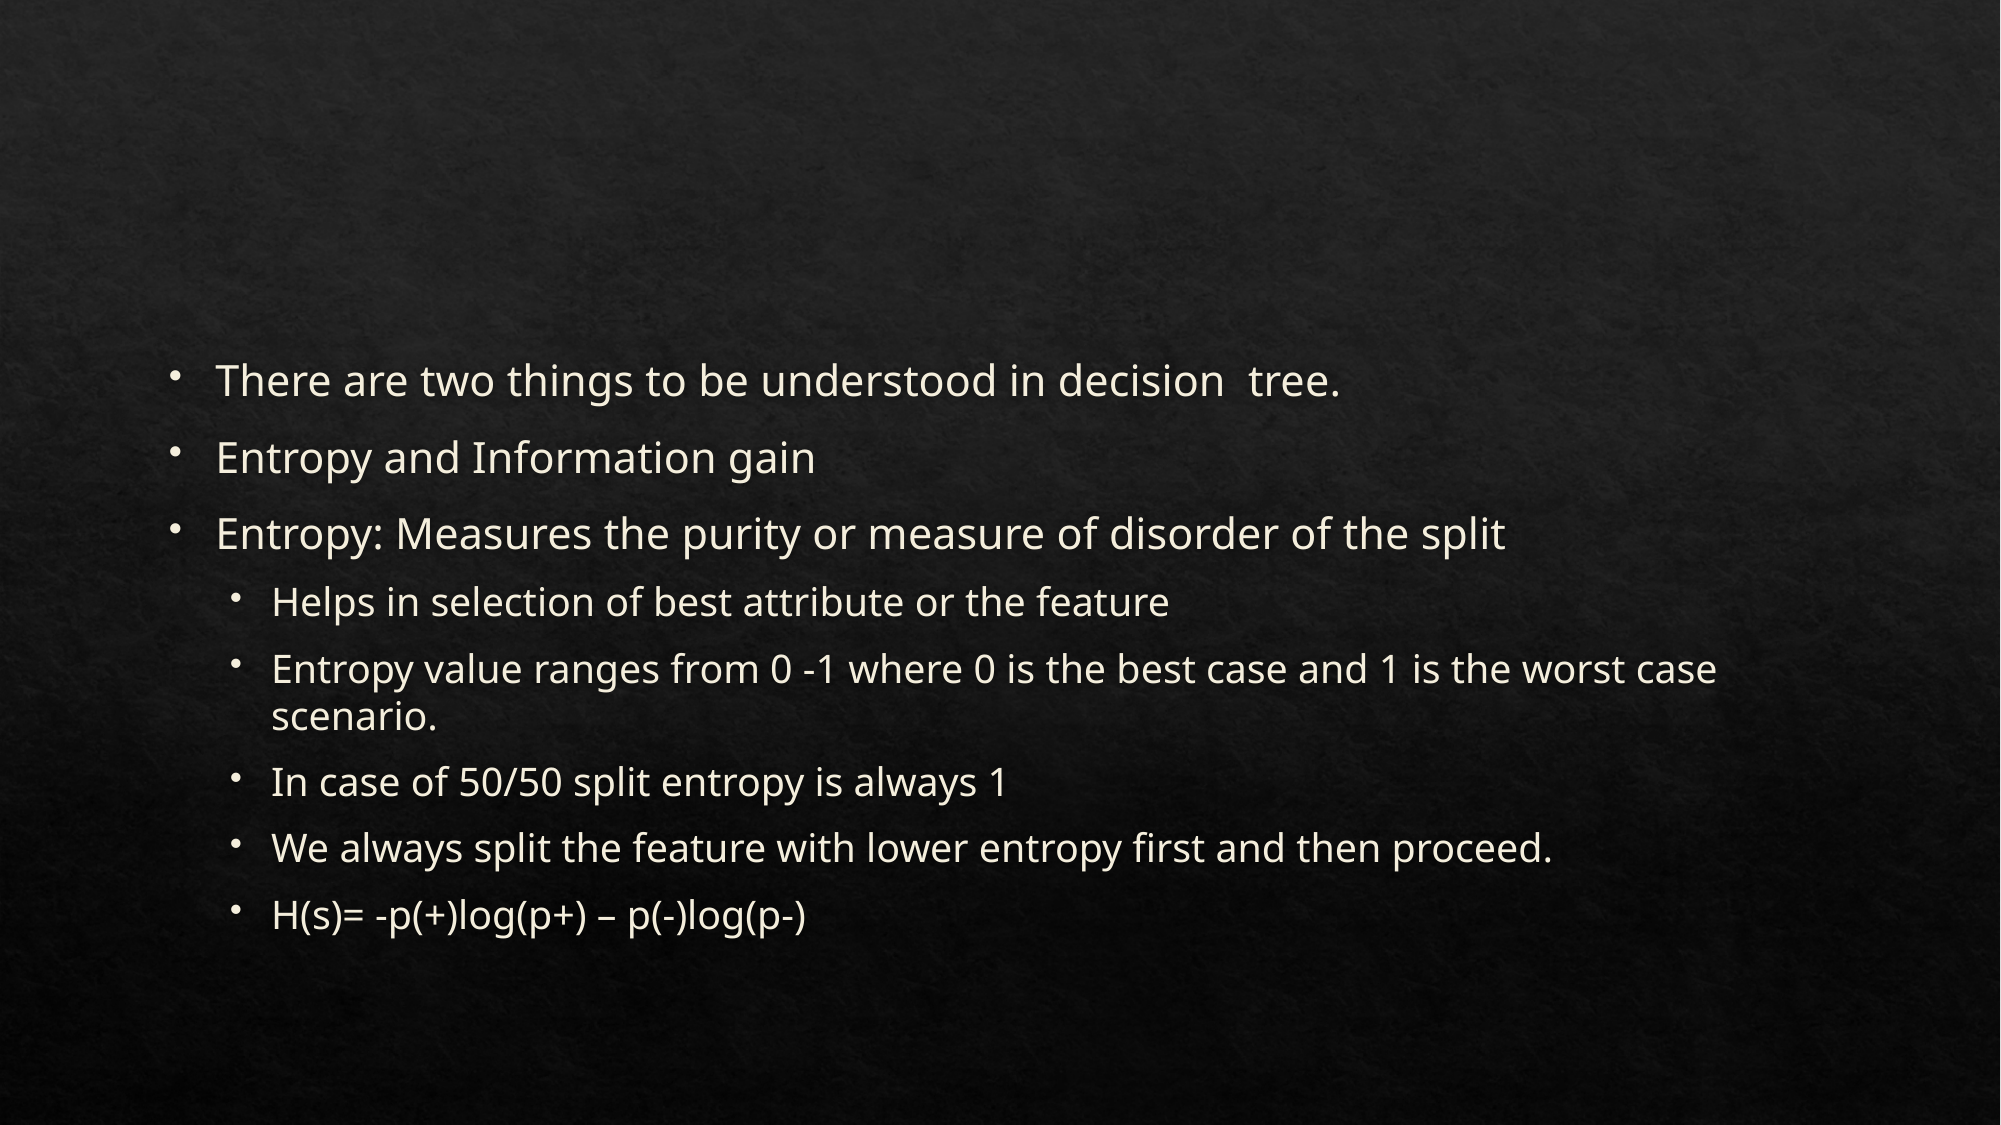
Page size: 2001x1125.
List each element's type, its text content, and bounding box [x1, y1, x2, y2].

list There are two things to be understood in decision tree. Entropy and Information gain Entropy: Measures the purity or measure of disorder of the split Helps in selection of best attribute or the feature Entropy value ranges from 0 -1 where 0 is the best case and 1 is the worst case scenario. In case of 50/50 split entropy is always 1 We always split the feature with lower entropy first and then proceed. H(s)= -p(+)log(p+) – p(-)log(p-) [149, 340, 1849, 950]
